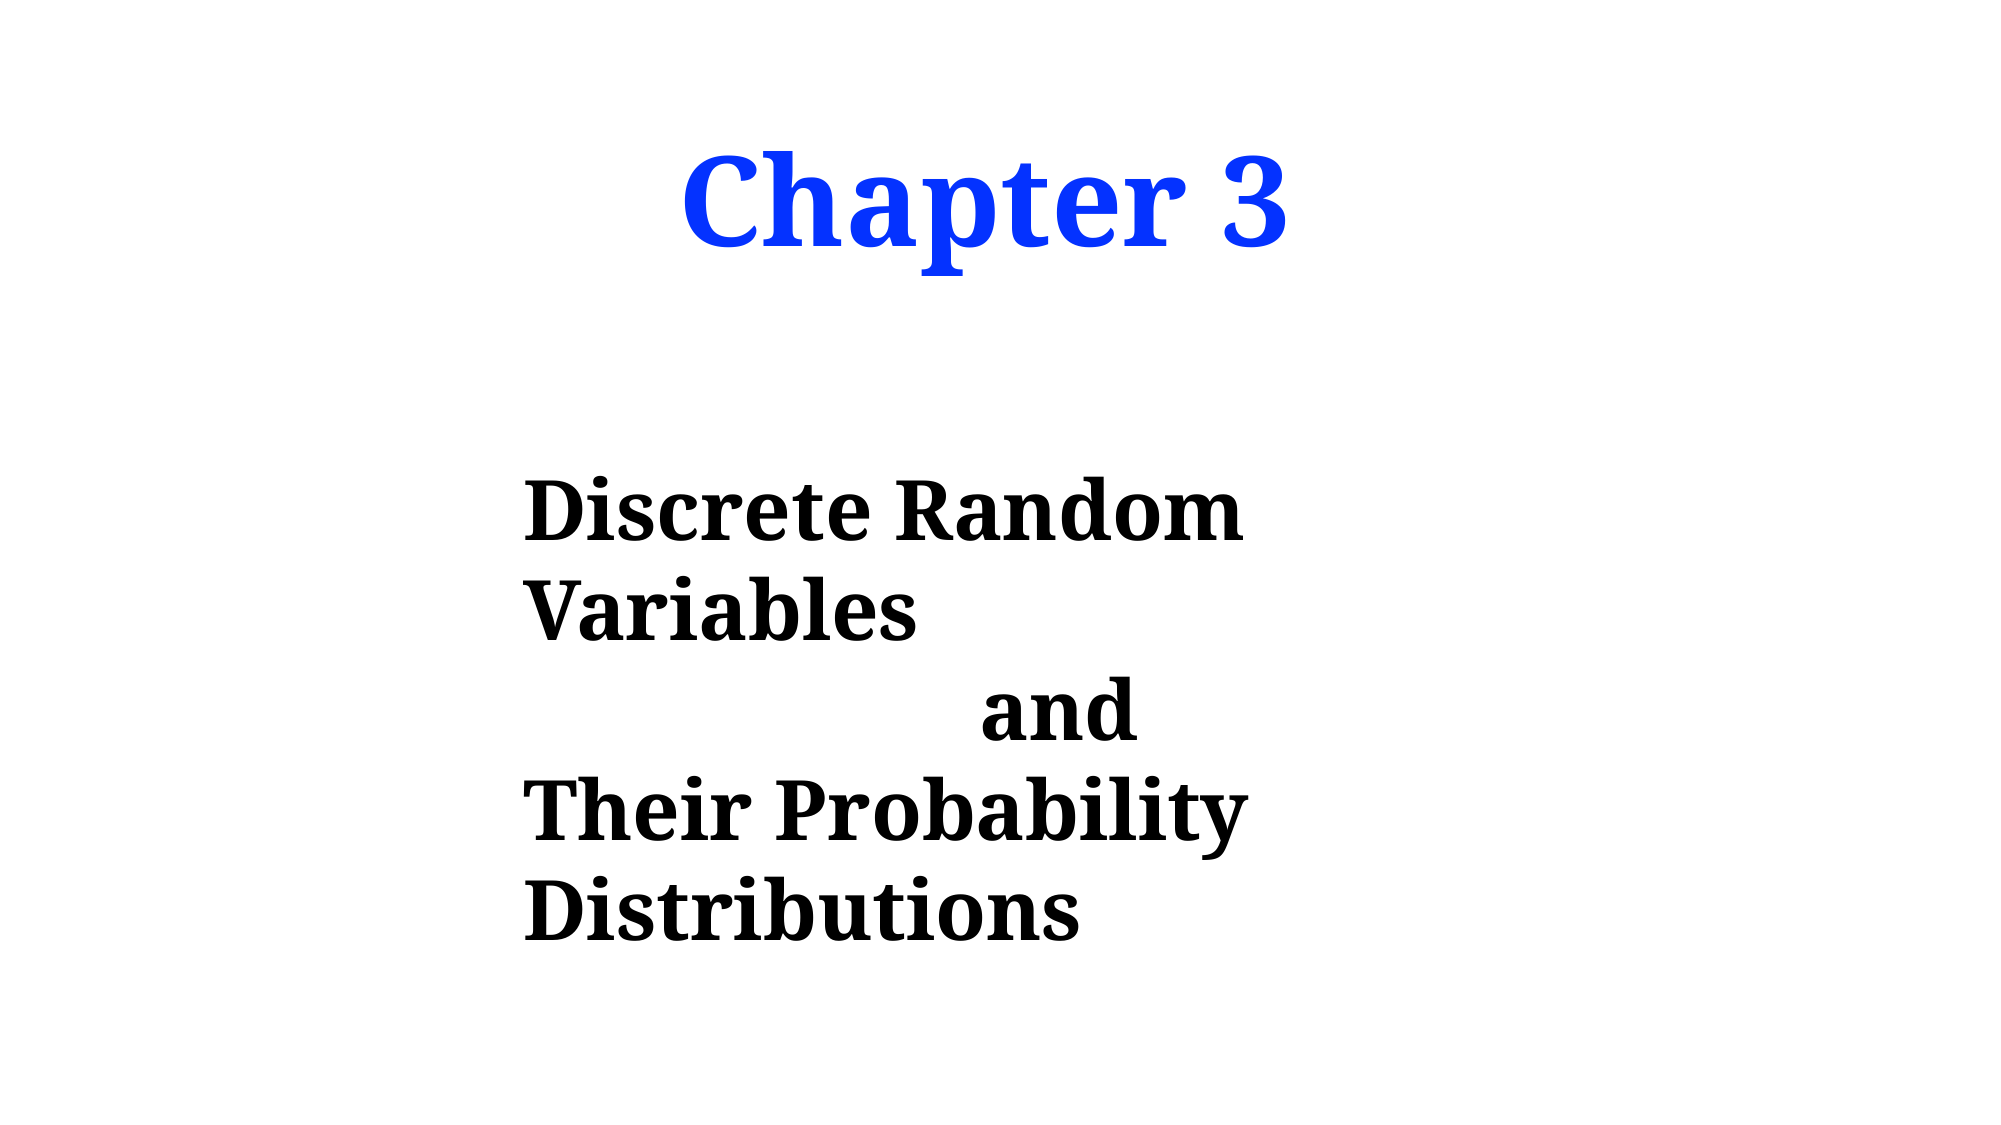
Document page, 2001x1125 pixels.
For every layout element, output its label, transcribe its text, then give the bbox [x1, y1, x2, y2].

text_box Discrete Random Variables and Their Probability Distributions [508, 450, 1659, 1010]
title Chapter 3 [310, 112, 1661, 300]
